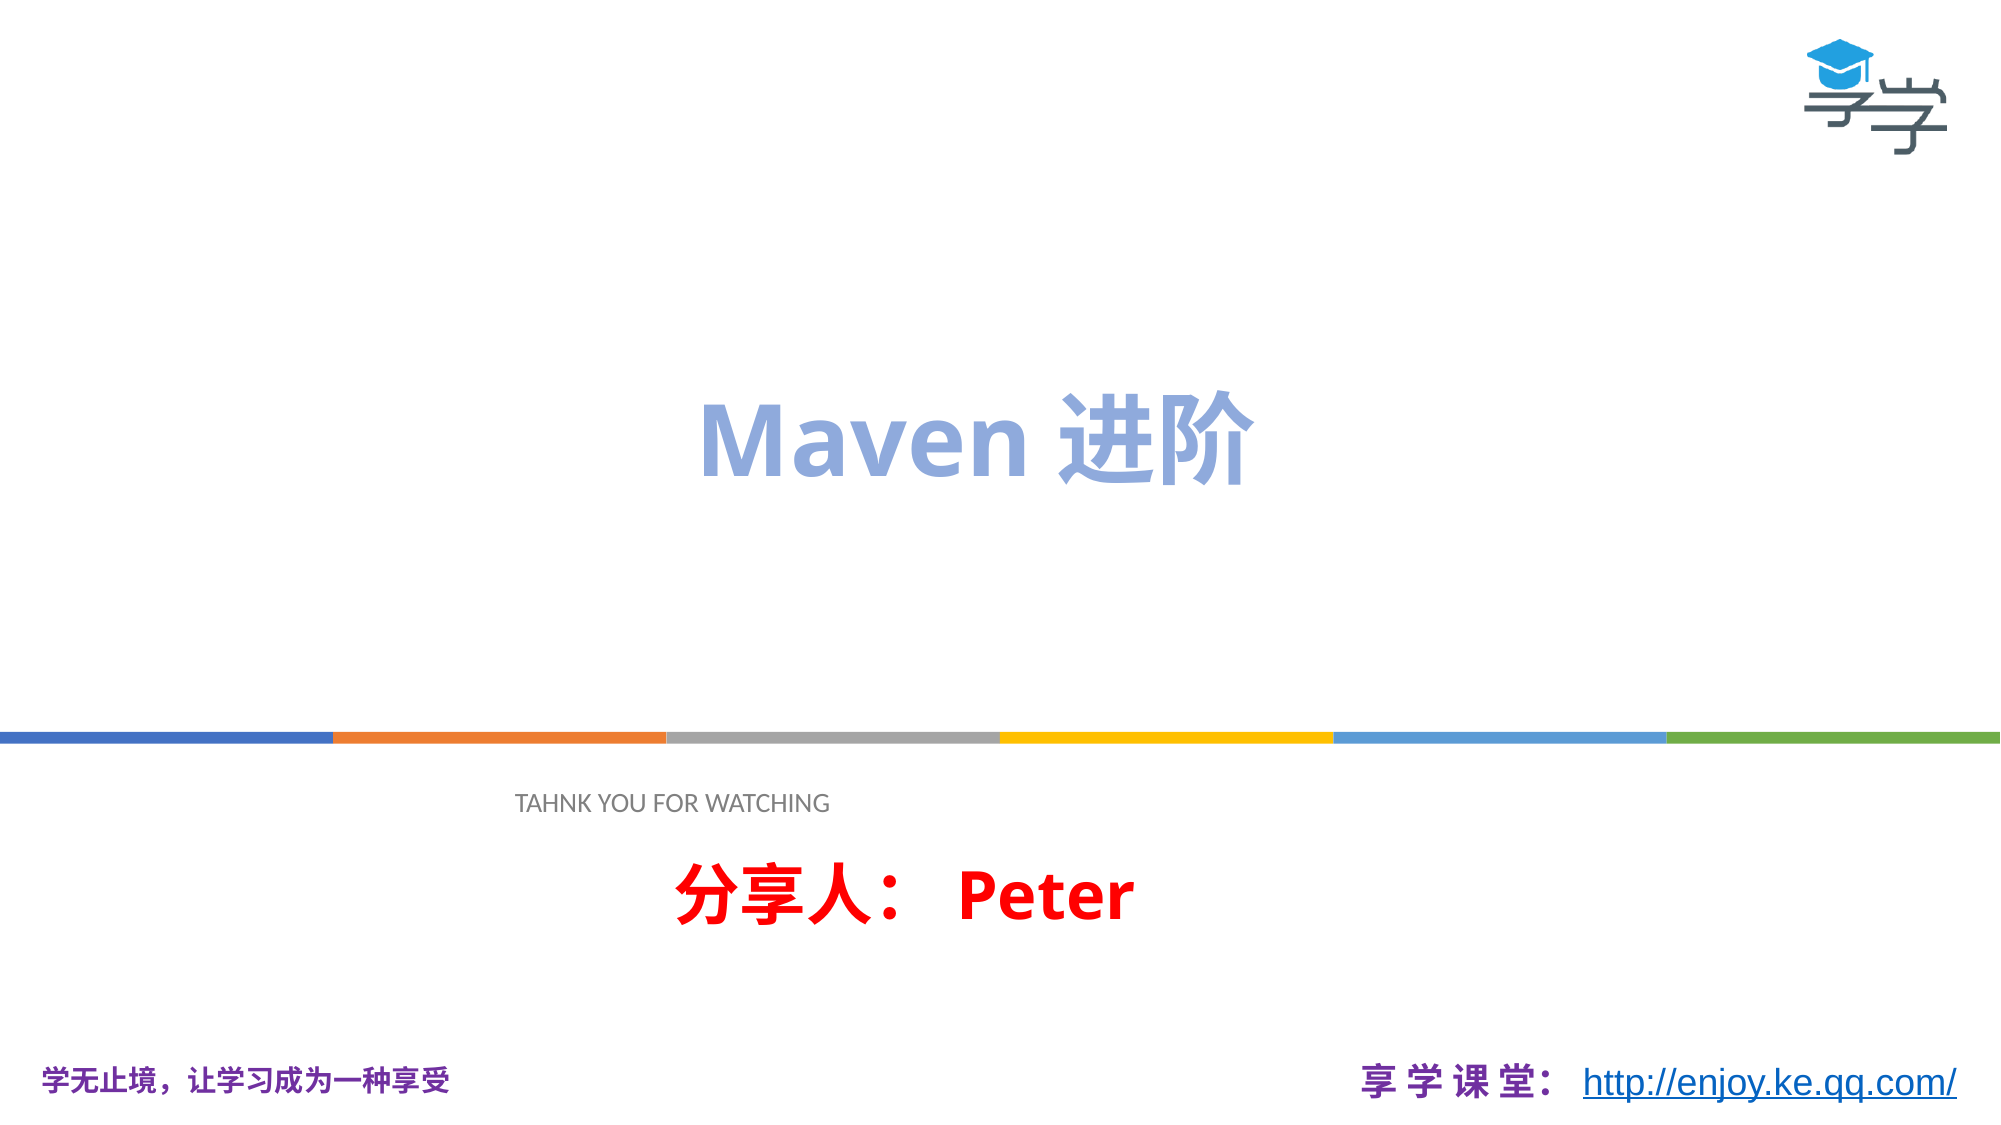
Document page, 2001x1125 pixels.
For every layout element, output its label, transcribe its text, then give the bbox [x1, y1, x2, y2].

text_box 分享人：Peter [658, 845, 1152, 941]
picture [1799, 20, 1952, 173]
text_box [0, 731, 2000, 744]
text_box TAHNK YOU FOR WATCHING [500, 777, 1501, 826]
text_box Maven进阶 [130, 333, 1822, 504]
